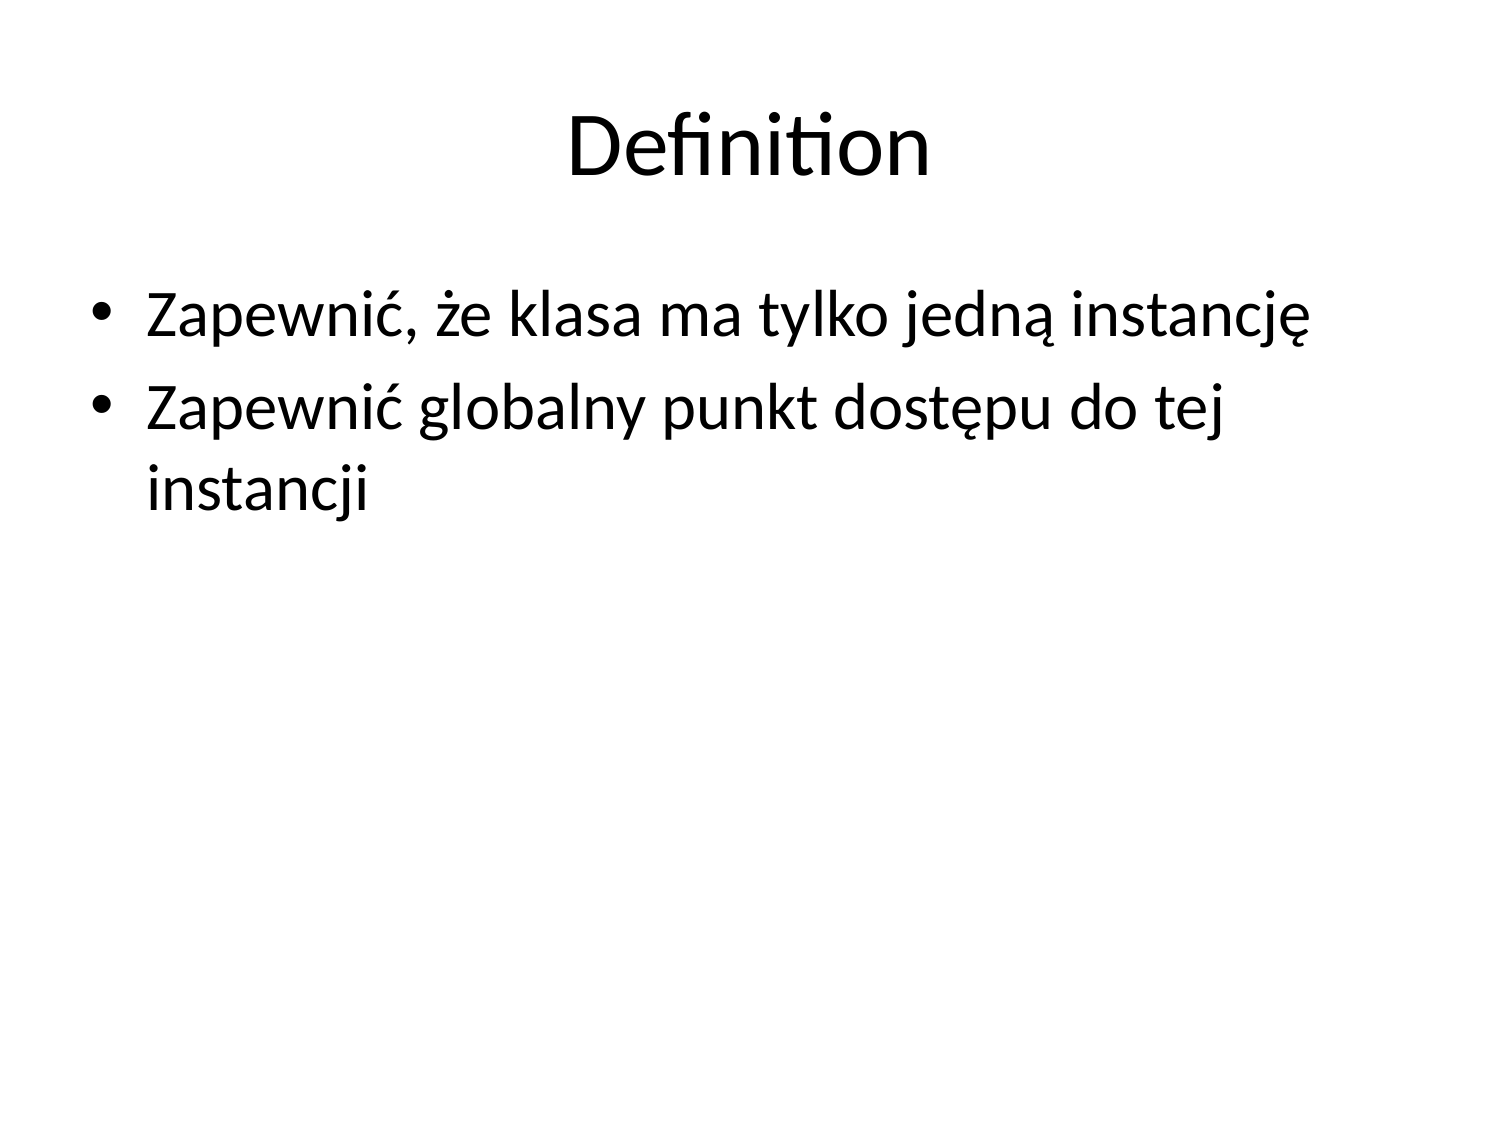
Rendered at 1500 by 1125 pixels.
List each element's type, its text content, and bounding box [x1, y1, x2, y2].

title Definition [75, 45, 1425, 233]
list Zapewnić, że klasa ma tylko jedną instancję Zapewnić globalny punkt dostępu do tej instancji [75, 262, 1425, 1005]
